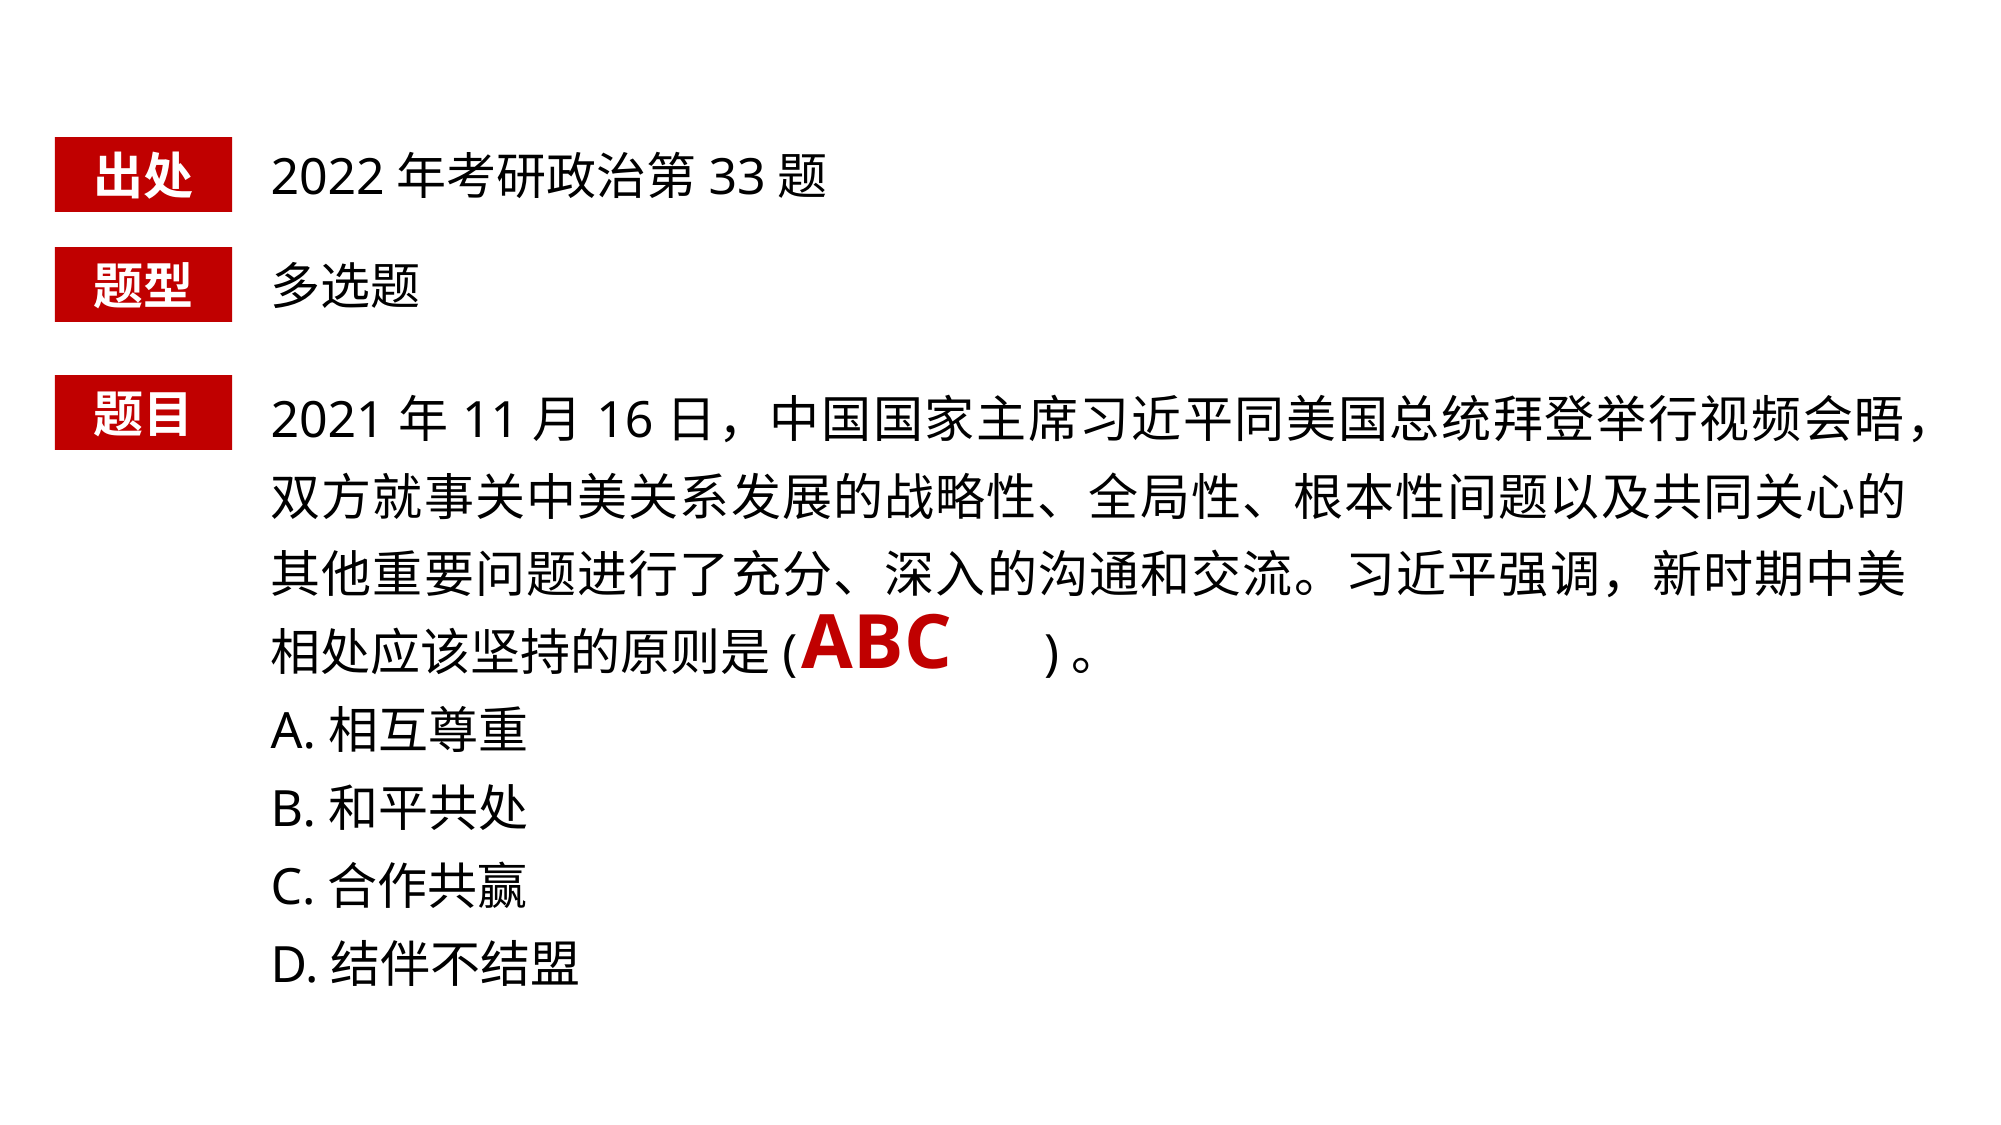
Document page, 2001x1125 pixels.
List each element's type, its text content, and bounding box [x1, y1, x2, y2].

text_box 题目 [54, 375, 233, 450]
text_box 多选题 [255, 247, 1614, 322]
text_box ABC [787, 586, 1083, 691]
text_box 出处 [54, 137, 233, 212]
text_box 题型 [54, 247, 233, 322]
text_box 2021年11月16日，中国国家主席习近平同美国总统拜登举行视频会晤，双方就事关中美关系发展的战略性、全局性、根本性间题以及共同关心的其他重要问题进行了充分、深入的沟通和交流。习近平强调，新时期中美相处应该坚持的原则是( )。 A.相互尊重 B.和平共处 C.合作共赢 D.结伴不结盟 [255, 361, 1922, 1000]
text_box 2022年考研政治第33题 [255, 137, 1615, 212]
